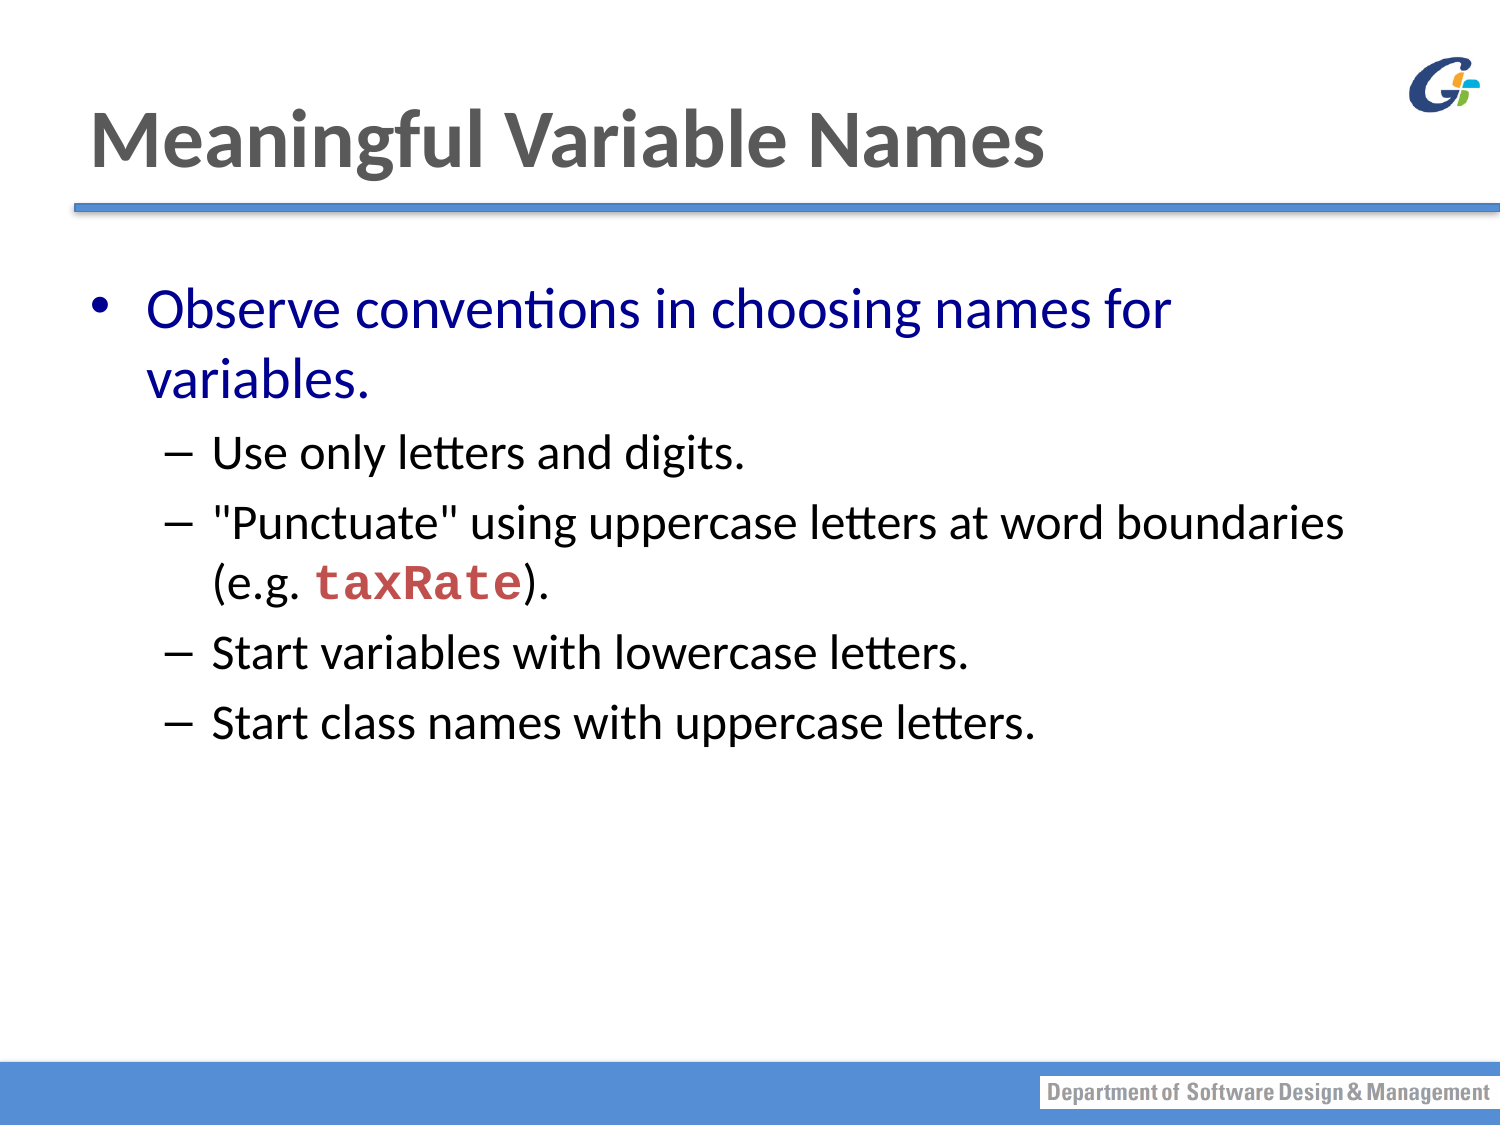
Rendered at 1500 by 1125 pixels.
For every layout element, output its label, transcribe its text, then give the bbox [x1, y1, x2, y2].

picture [1401, 50, 1482, 115]
title Meaningful Variable Names [75, 76, 1425, 225]
list Observe conventions in choosing names for variables. Use only letters and digits. "Punctuate" using uppercase letters at word boundaries (e.g. taxRate). Start variables with lowercase letters. Start class names with uppercase letters. [75, 262, 1425, 1064]
picture [1040, 1076, 1500, 1109]
